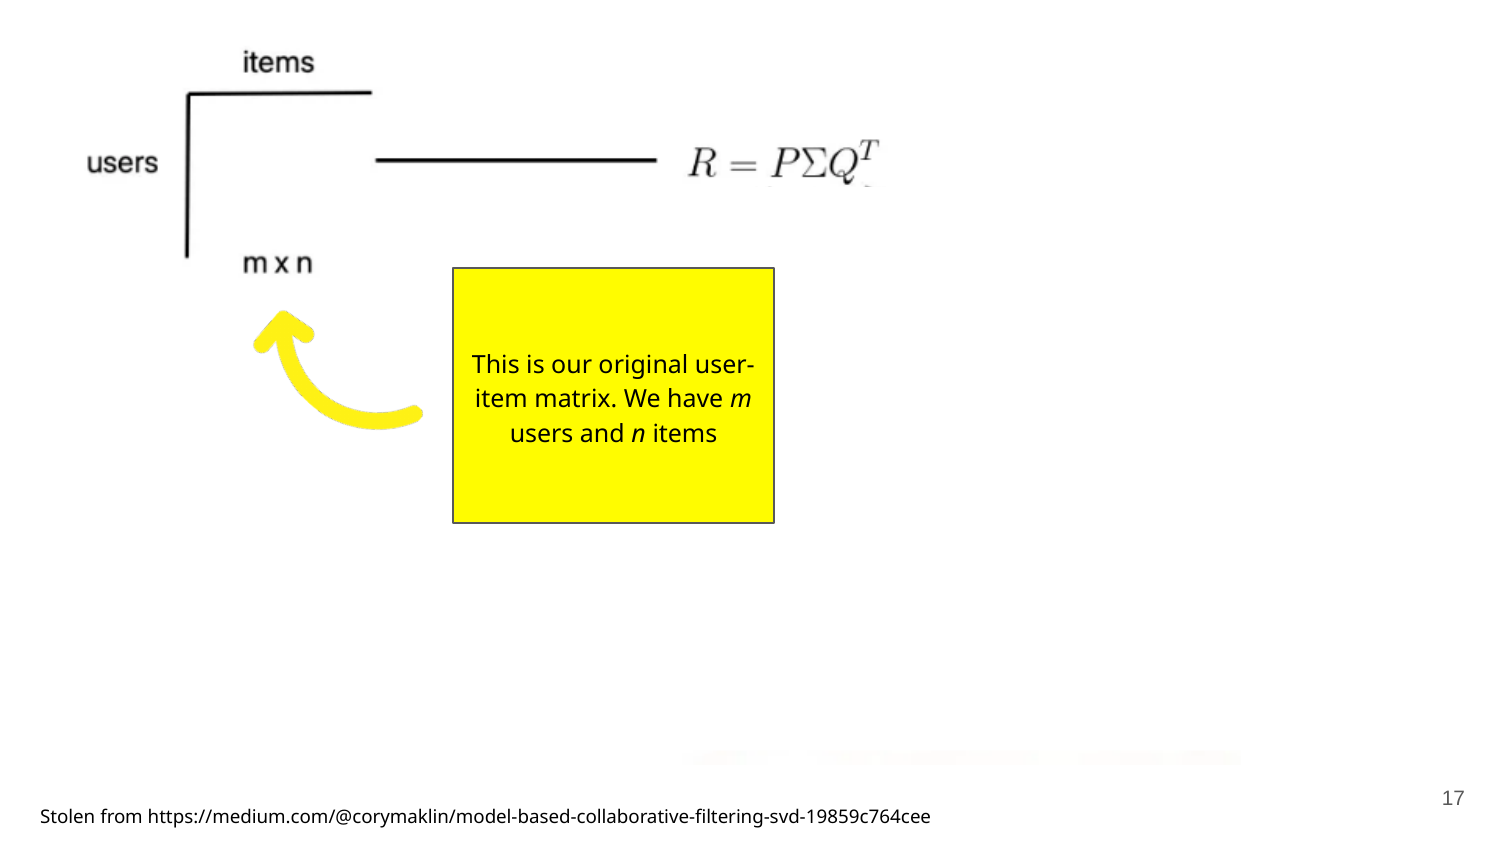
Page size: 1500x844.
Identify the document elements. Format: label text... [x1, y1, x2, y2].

slide_number 17 [1389, 764, 1480, 830]
picture [79, 25, 1421, 766]
text_box Stolen from https://medium.com/@corymaklin/model-based-collaborative-filtering-svd-19859c764cee [25, 790, 1338, 830]
